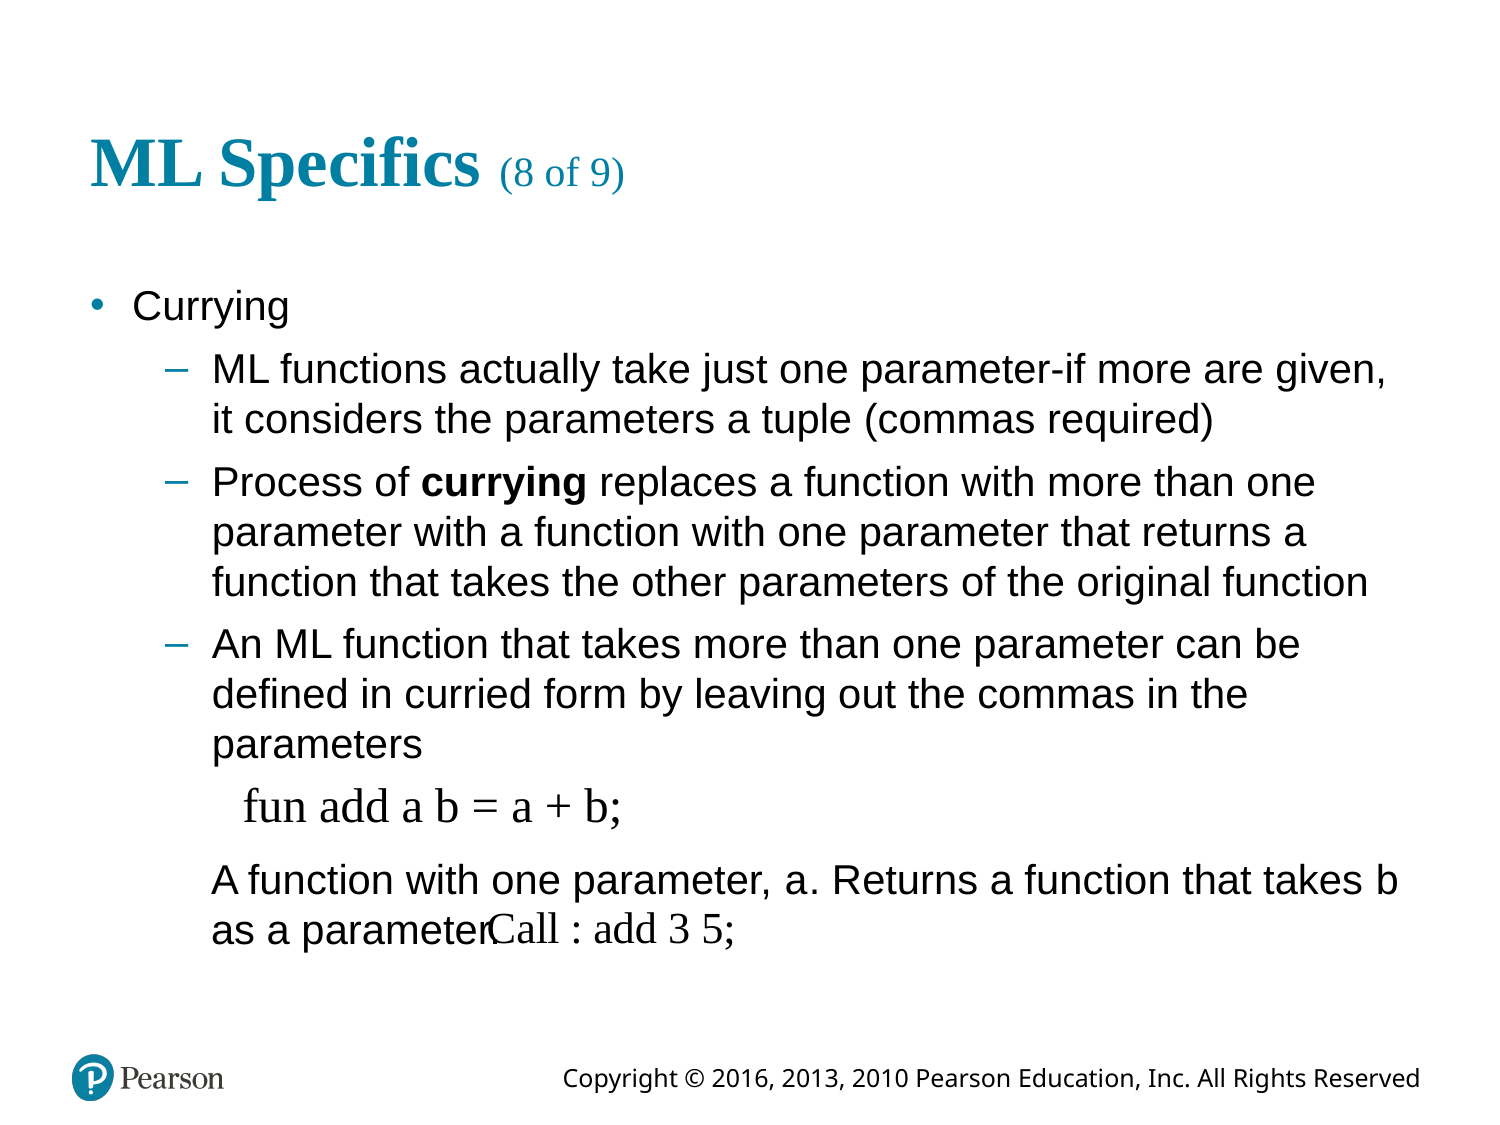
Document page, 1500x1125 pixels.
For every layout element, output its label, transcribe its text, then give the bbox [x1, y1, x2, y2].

picture [72, 1054, 88, 1070]
list Currying M L functions actually take just one parameter-if more are given, it considers the parameters a tuple (commas required) Process of currying replaces a function with more than one parameter with a function with one parameter that returns a function that takes the other parameters of the original function An M L function that takes more than one parameter can be defined in curried form by leaving out the commas in the parameters [75, 264, 1425, 770]
list A function with one parameter, a. Returns a function that takes b as a parameter. [101, 837, 1419, 959]
title M L Specifics (8 of 9) [75, 35, 1425, 216]
picture [80, 1063, 106, 1088]
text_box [482, 904, 741, 958]
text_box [237, 779, 632, 839]
picture [98, 1054, 224, 1101]
picture [72, 1087, 83, 1101]
